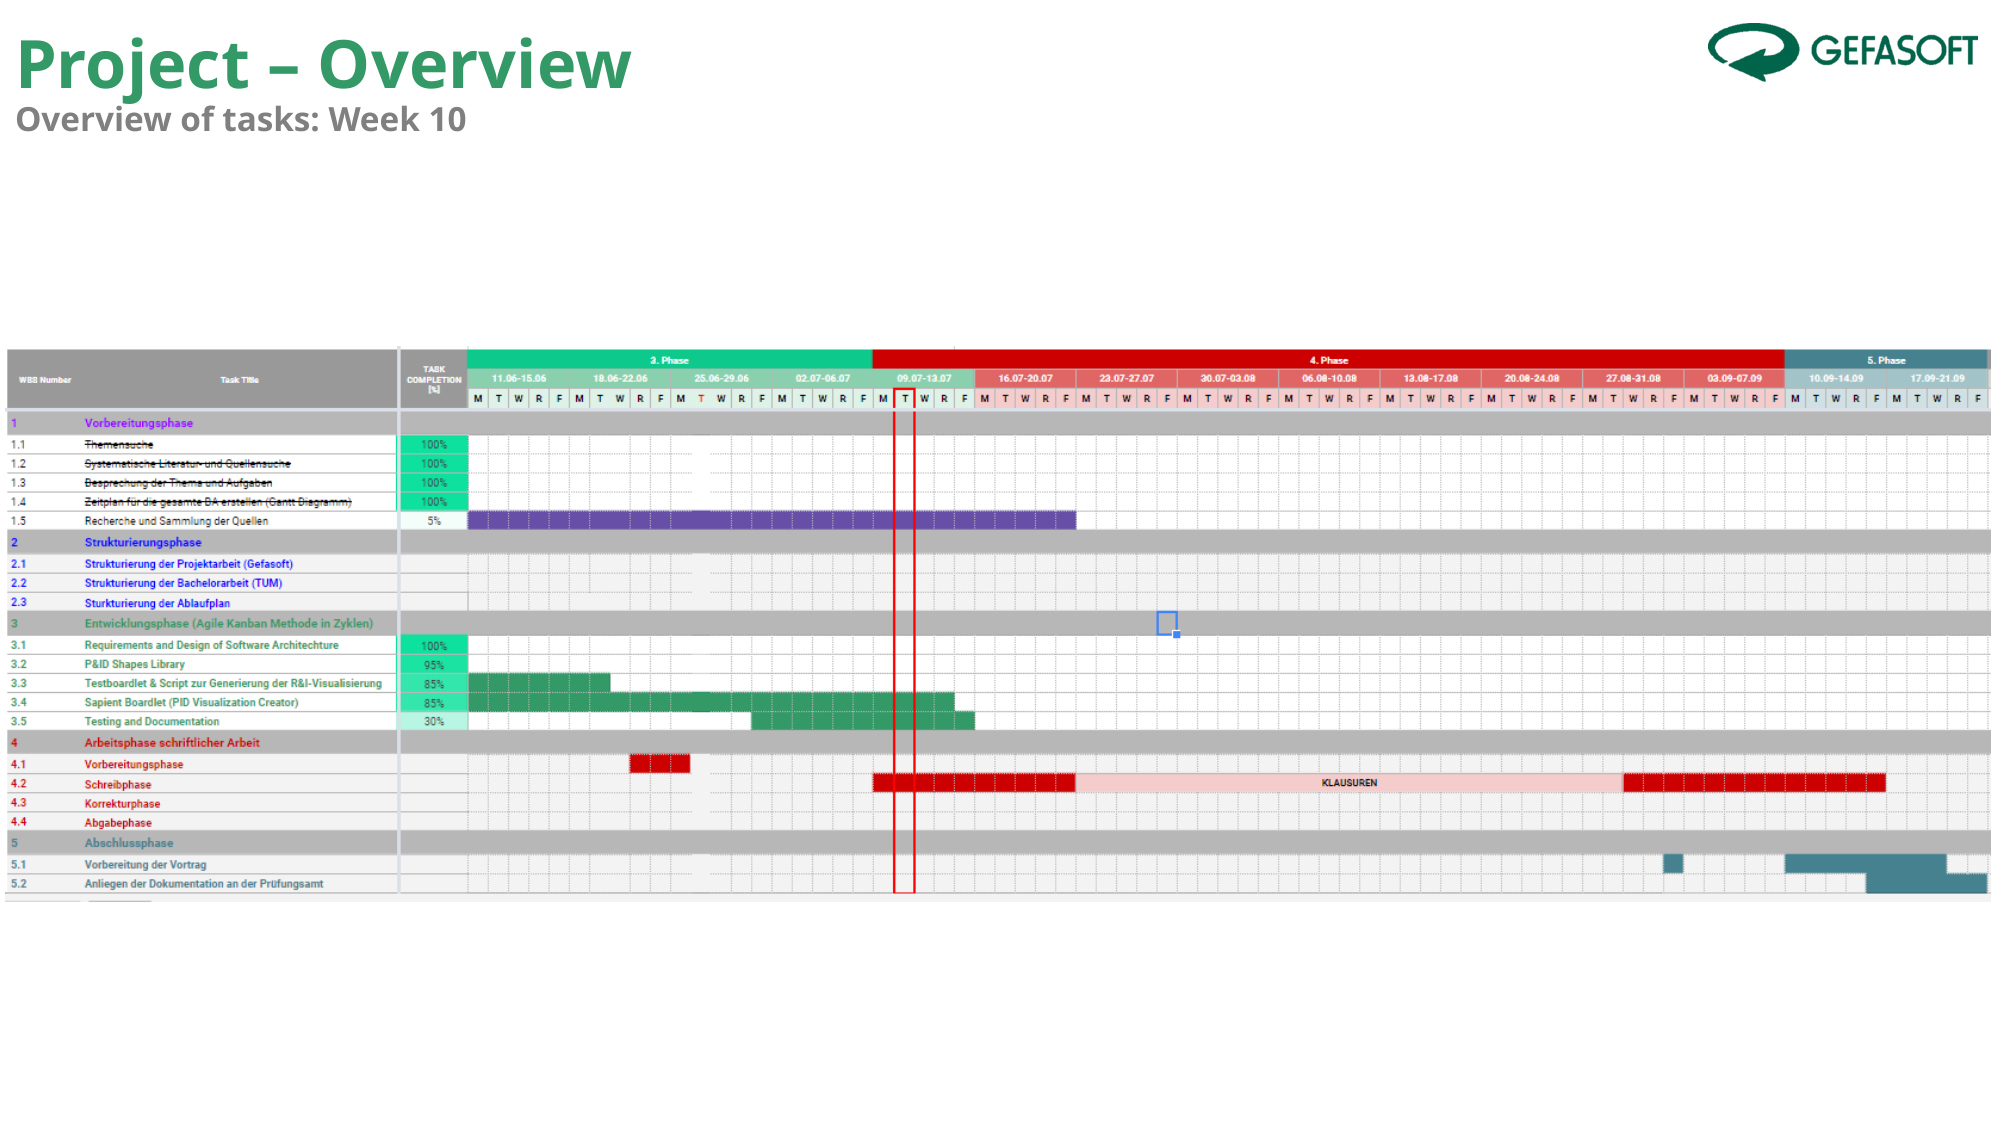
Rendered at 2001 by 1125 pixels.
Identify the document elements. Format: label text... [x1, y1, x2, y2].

picture [5, 346, 1991, 902]
picture [1708, 22, 1978, 82]
title Project – Overview Overview of tasks: Week 10 [0, 3, 2000, 166]
